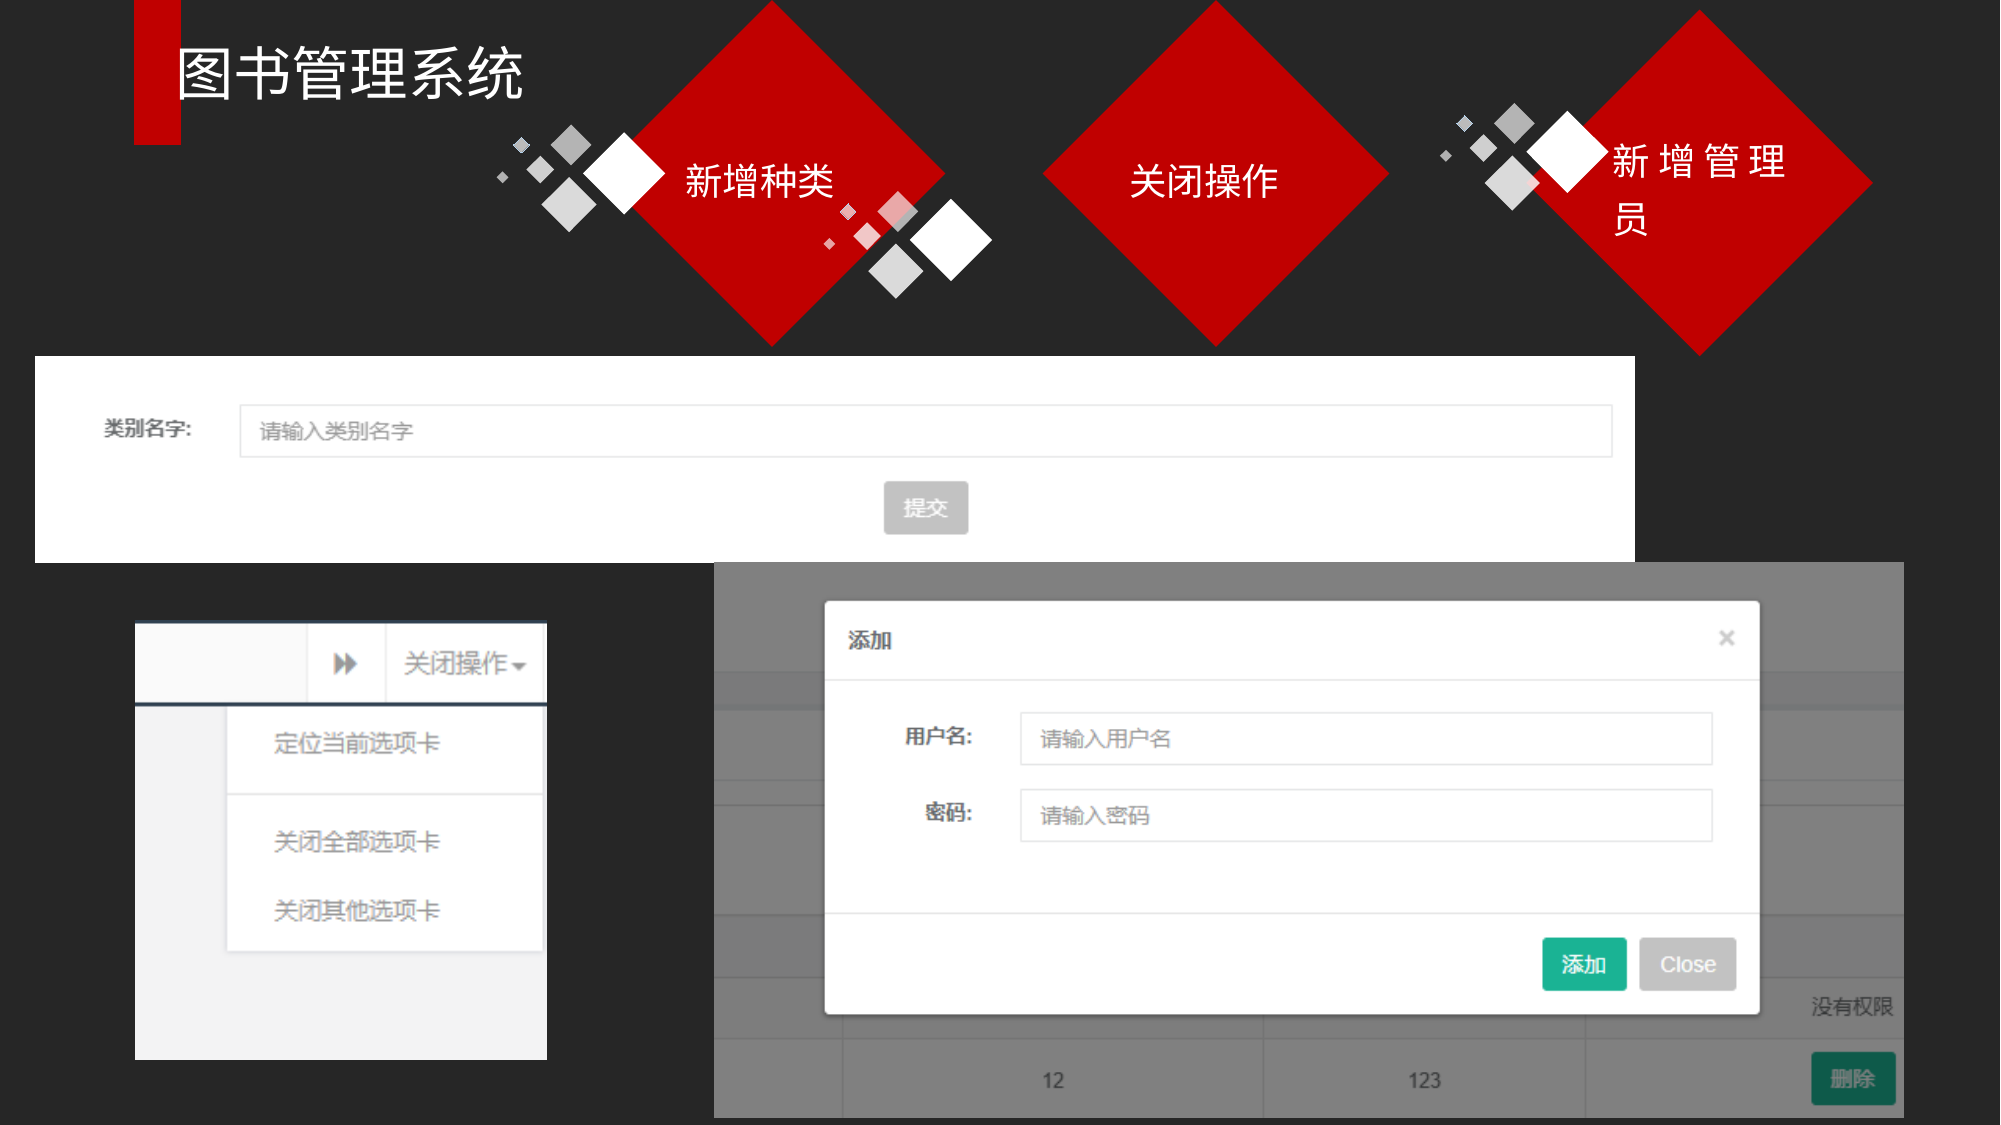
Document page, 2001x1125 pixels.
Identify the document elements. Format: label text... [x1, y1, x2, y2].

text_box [1439, 9, 1874, 357]
text_box 图书管理系统 [160, 29, 496, 115]
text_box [496, 0, 823, 347]
picture [35, 356, 1904, 1118]
text_box [134, 0, 181, 145]
picture [135, 620, 547, 1060]
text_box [823, 0, 1390, 347]
